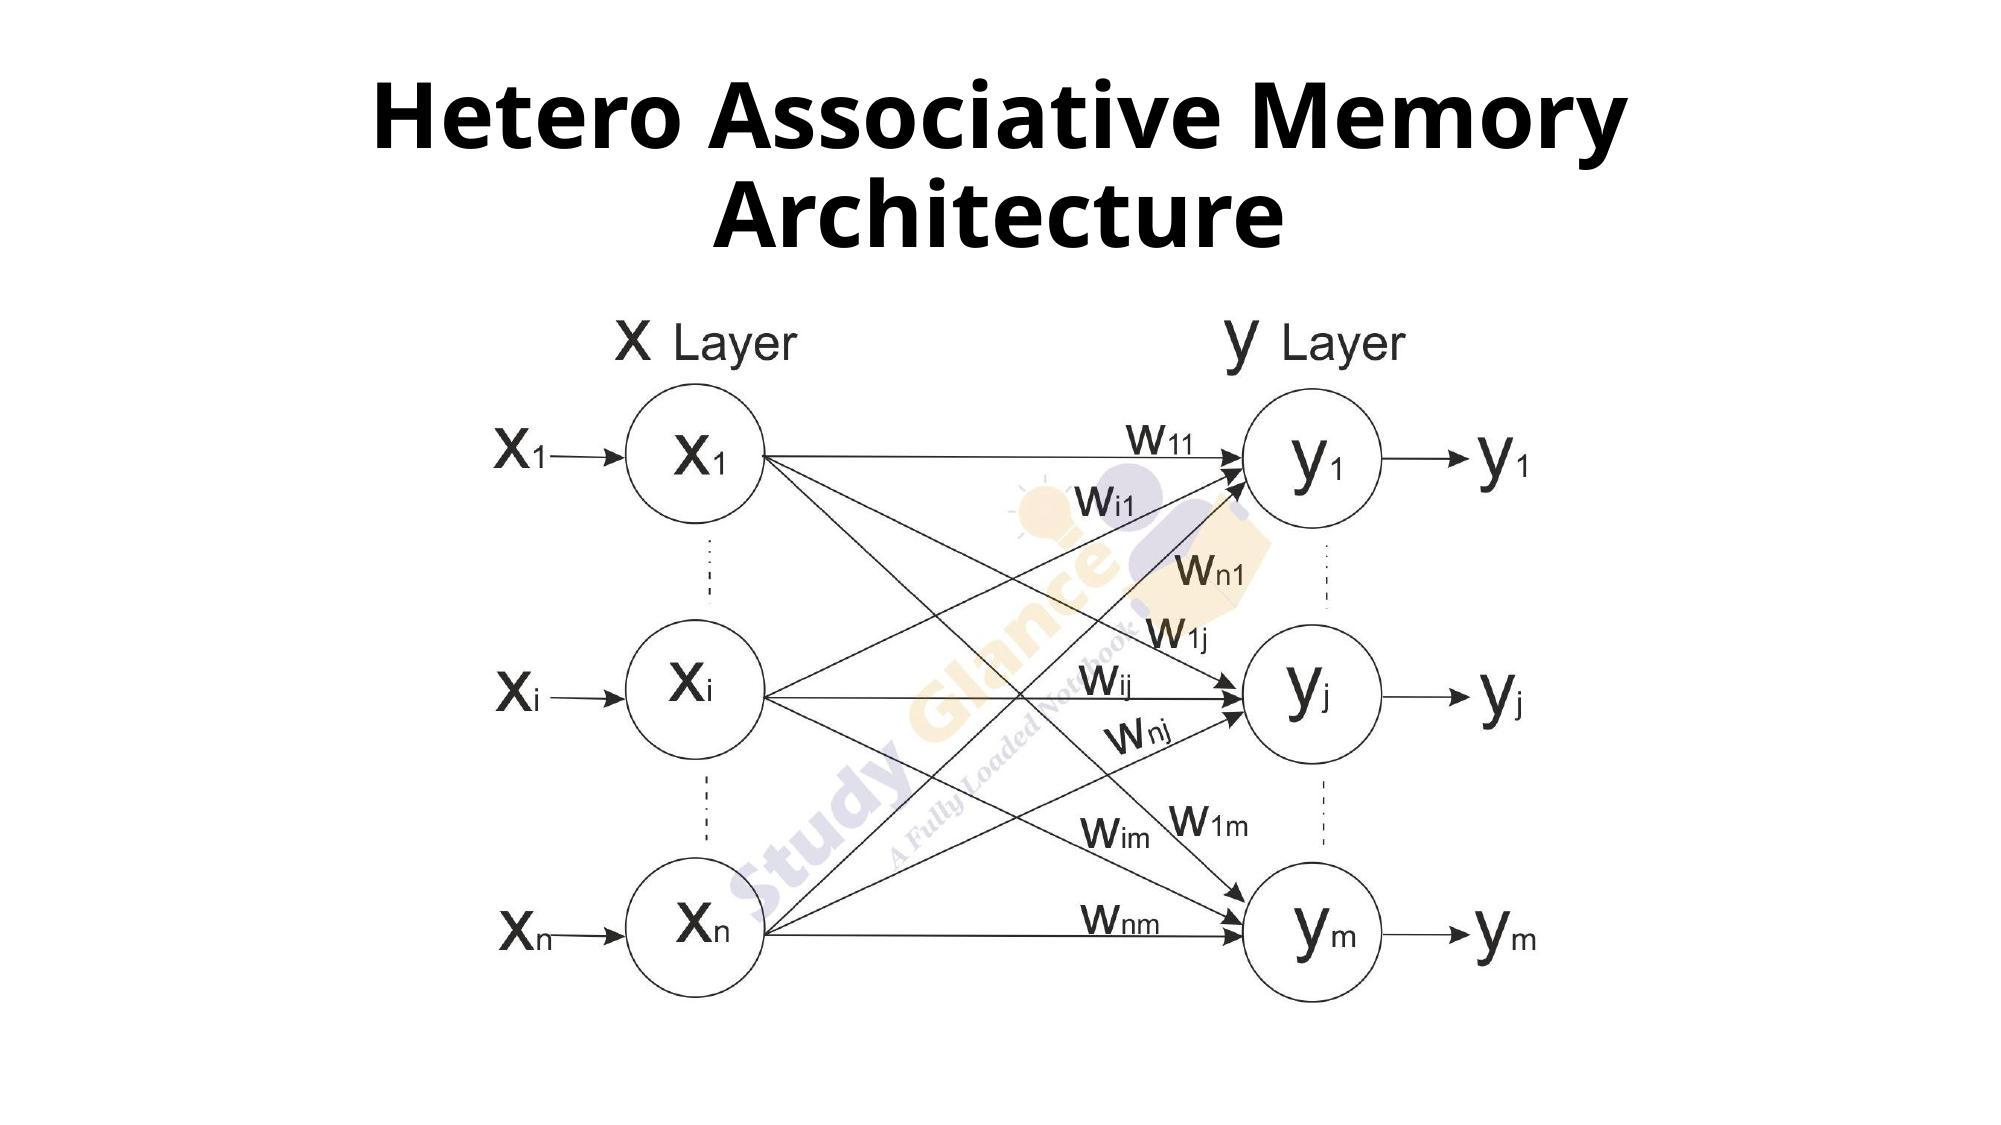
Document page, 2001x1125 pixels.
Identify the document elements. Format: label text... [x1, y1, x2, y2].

title Hetero Associative Memory Architecture [137, 59, 1863, 278]
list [455, 299, 1545, 1014]
